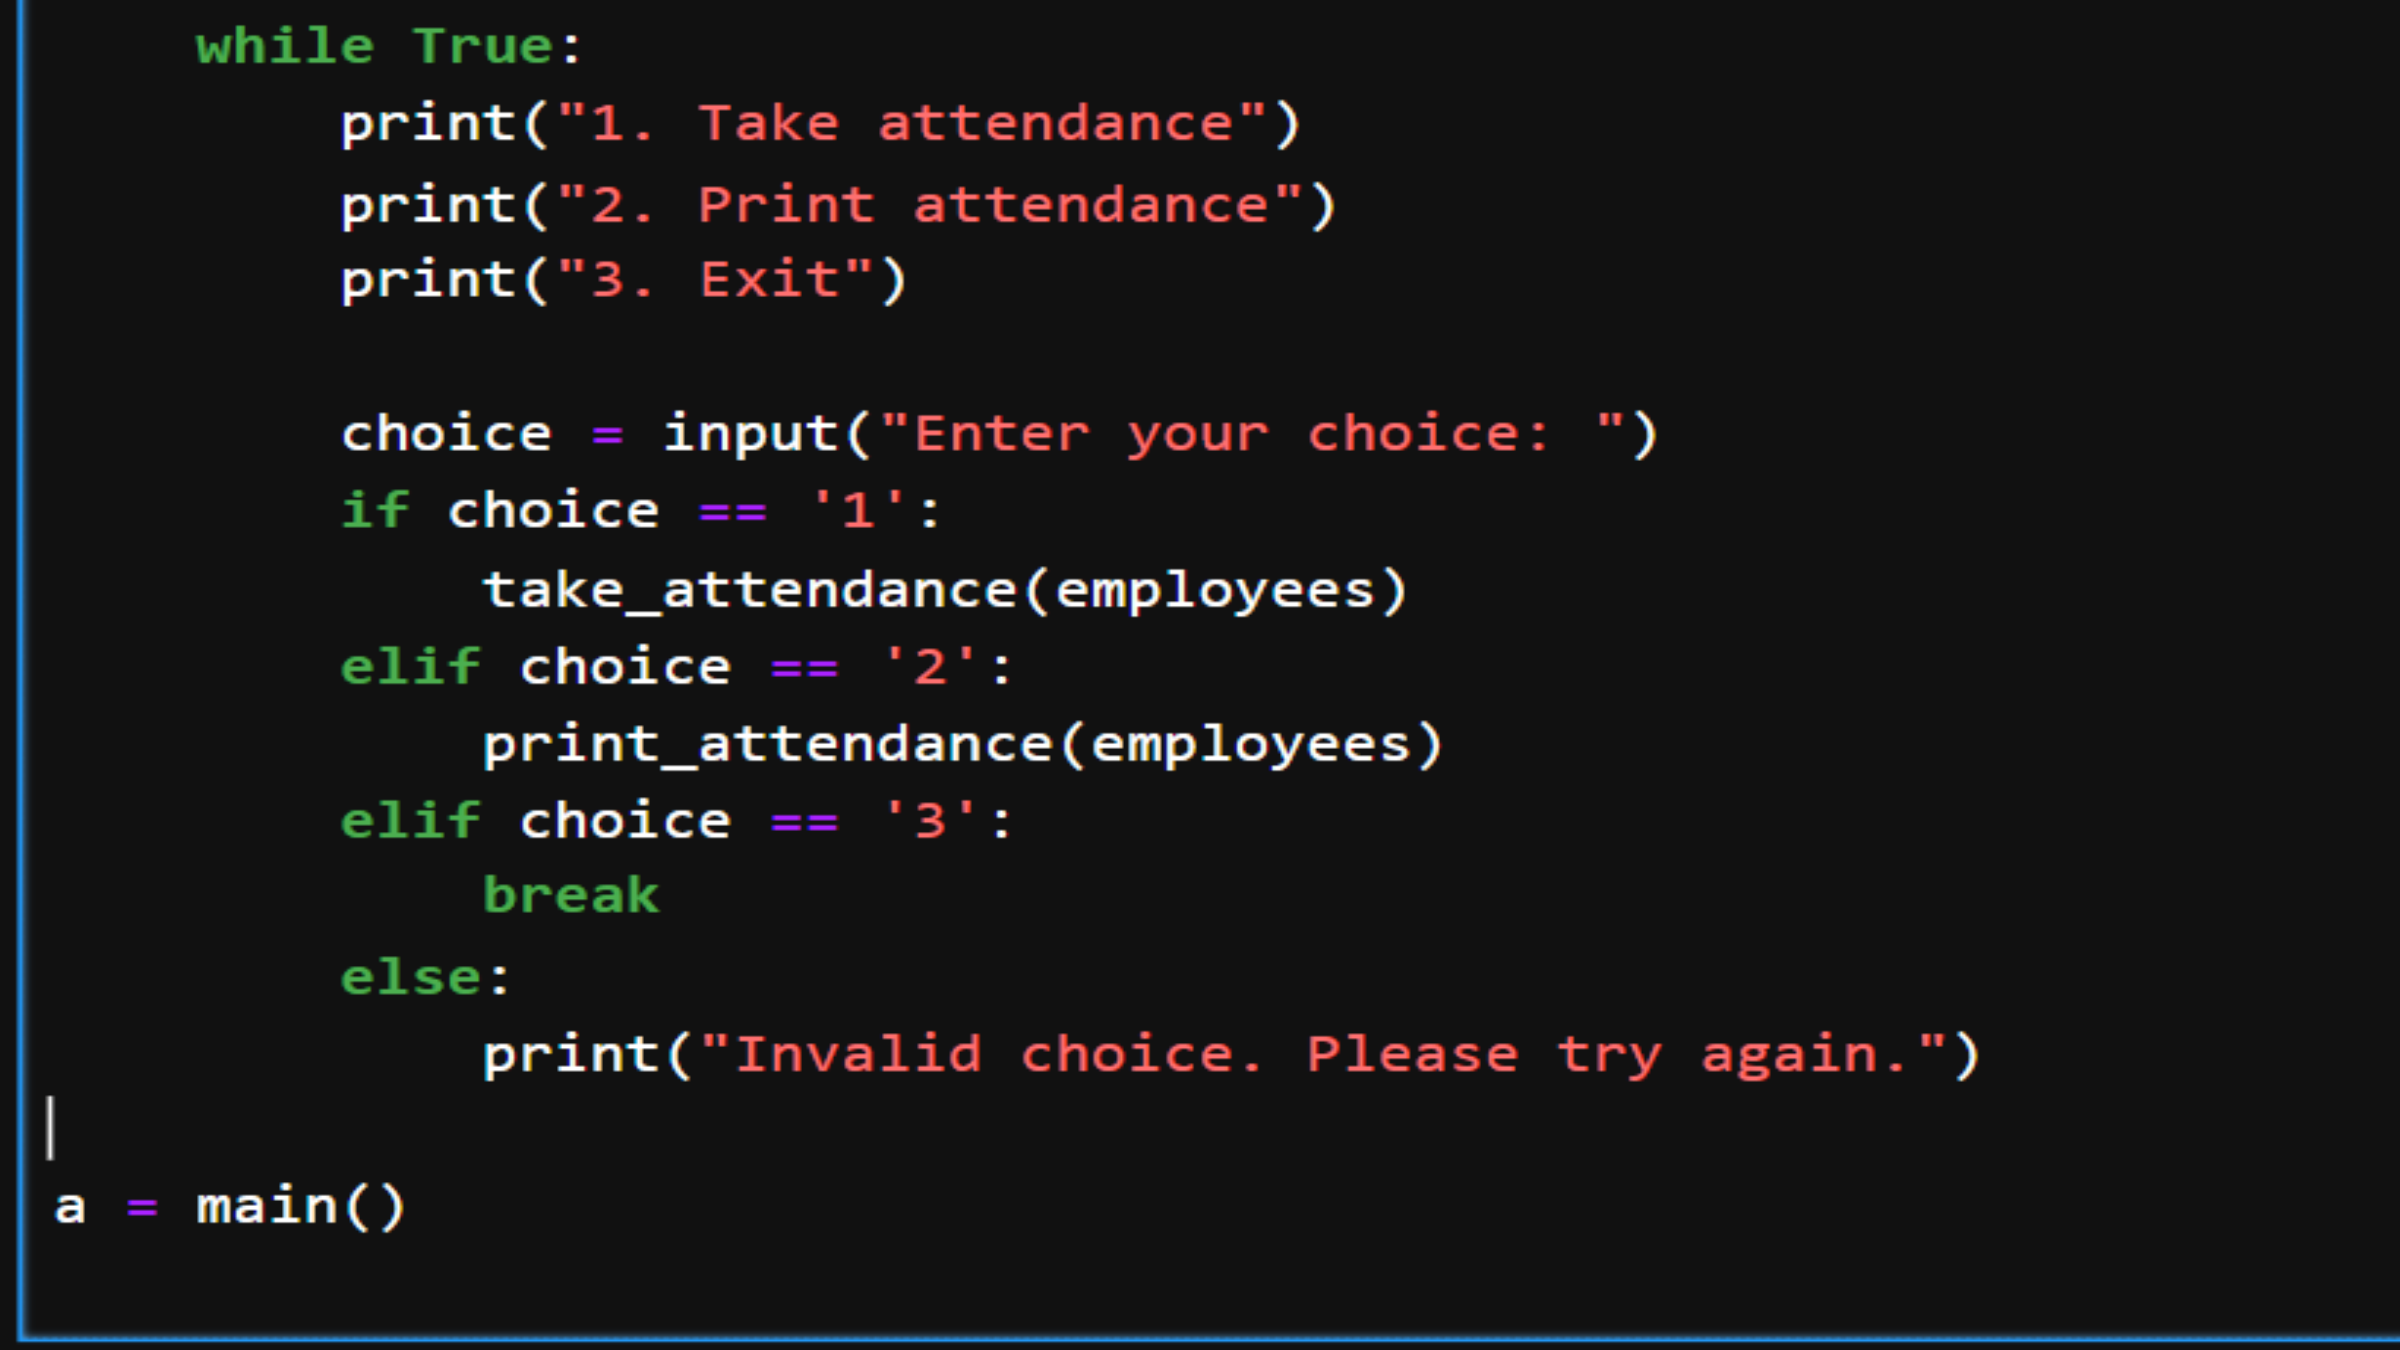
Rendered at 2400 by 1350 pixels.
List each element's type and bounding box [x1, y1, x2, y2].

list [0, 0, 2400, 1350]
